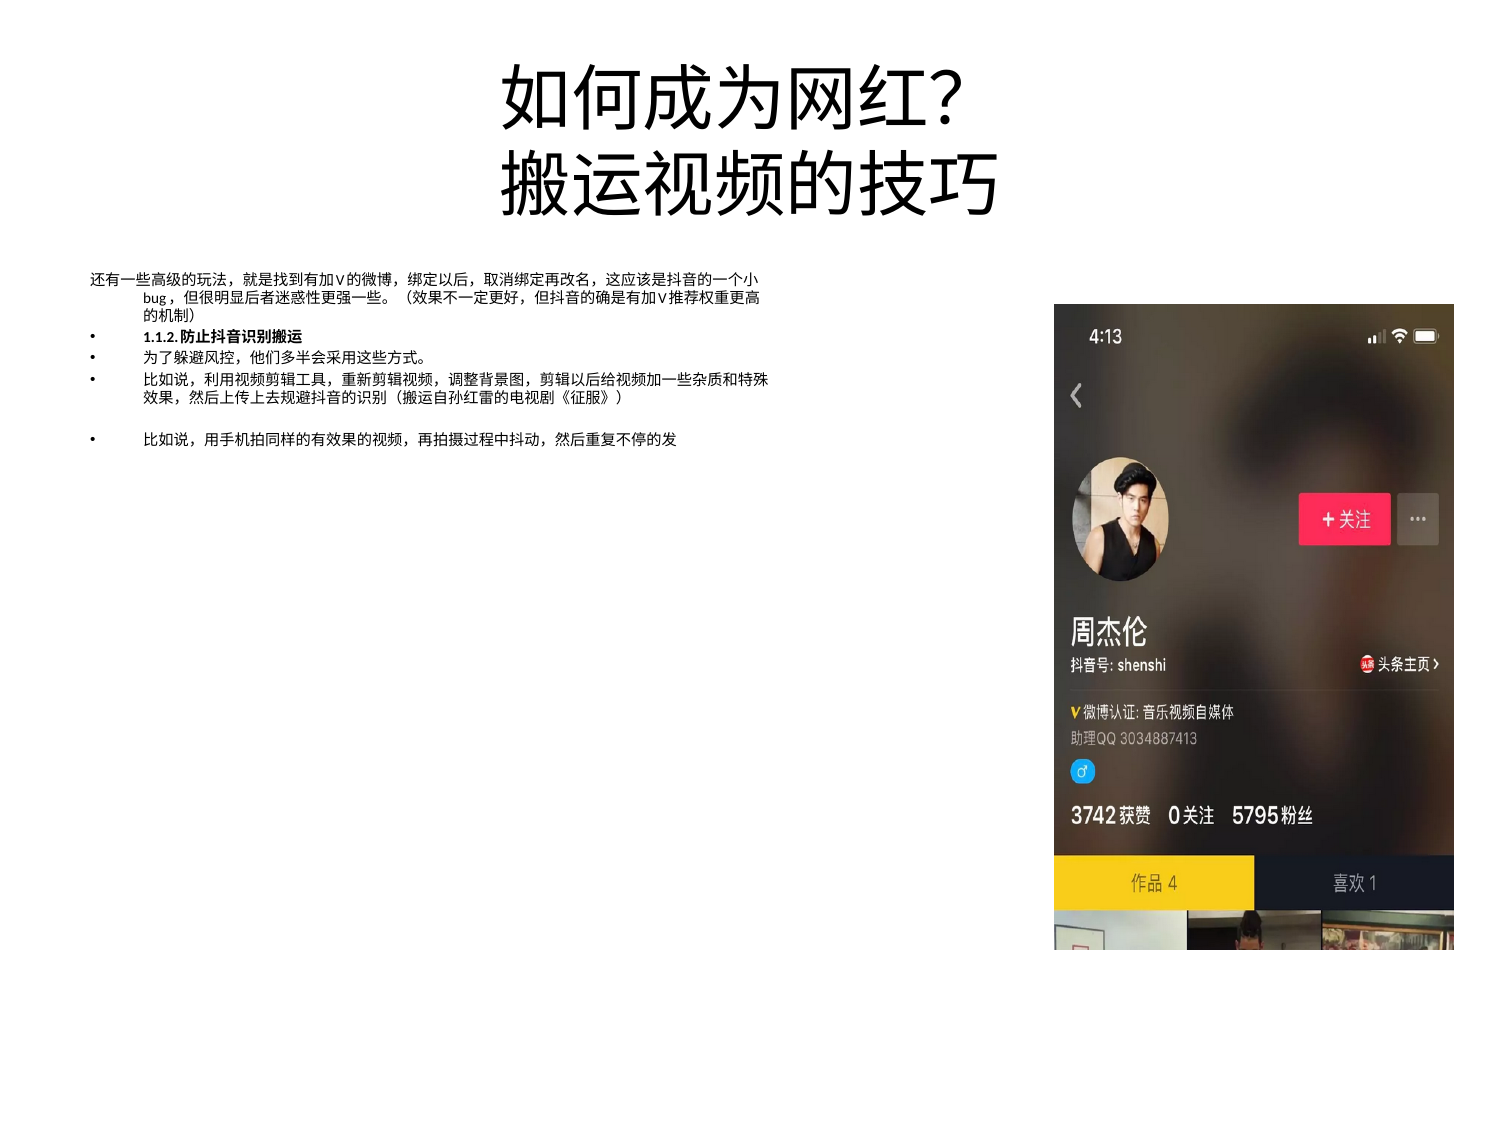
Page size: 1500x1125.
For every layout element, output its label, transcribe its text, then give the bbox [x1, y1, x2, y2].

list 还有一些高级的玩法，就是找到有加V的微博，绑定以后，取消绑定再改名，这应该是抖音的一个小bug，但很明显后者迷惑性更强一些。（效果不一定更好，但抖音的确是有加V推荐权重更高的机制） 1.1.2.防止抖音识别搬运 为了躲避风控，他们多半会采用这些方式。 比如说，利用视频剪辑工具，重新剪辑视频，调整背景图，剪辑以后给视频加一些杂质和特殊效果，然后上传上去规避抖音的识别（搬运自孙红雷的电视剧《征服》） 比如说，用手机拍同样的有效果的视频，再拍摄过程中抖动，然后重复不停的发 [75, 262, 786, 457]
title 如何成为网红？ 搬运视频的技巧 [75, 45, 1425, 233]
picture [1054, 304, 1454, 950]
